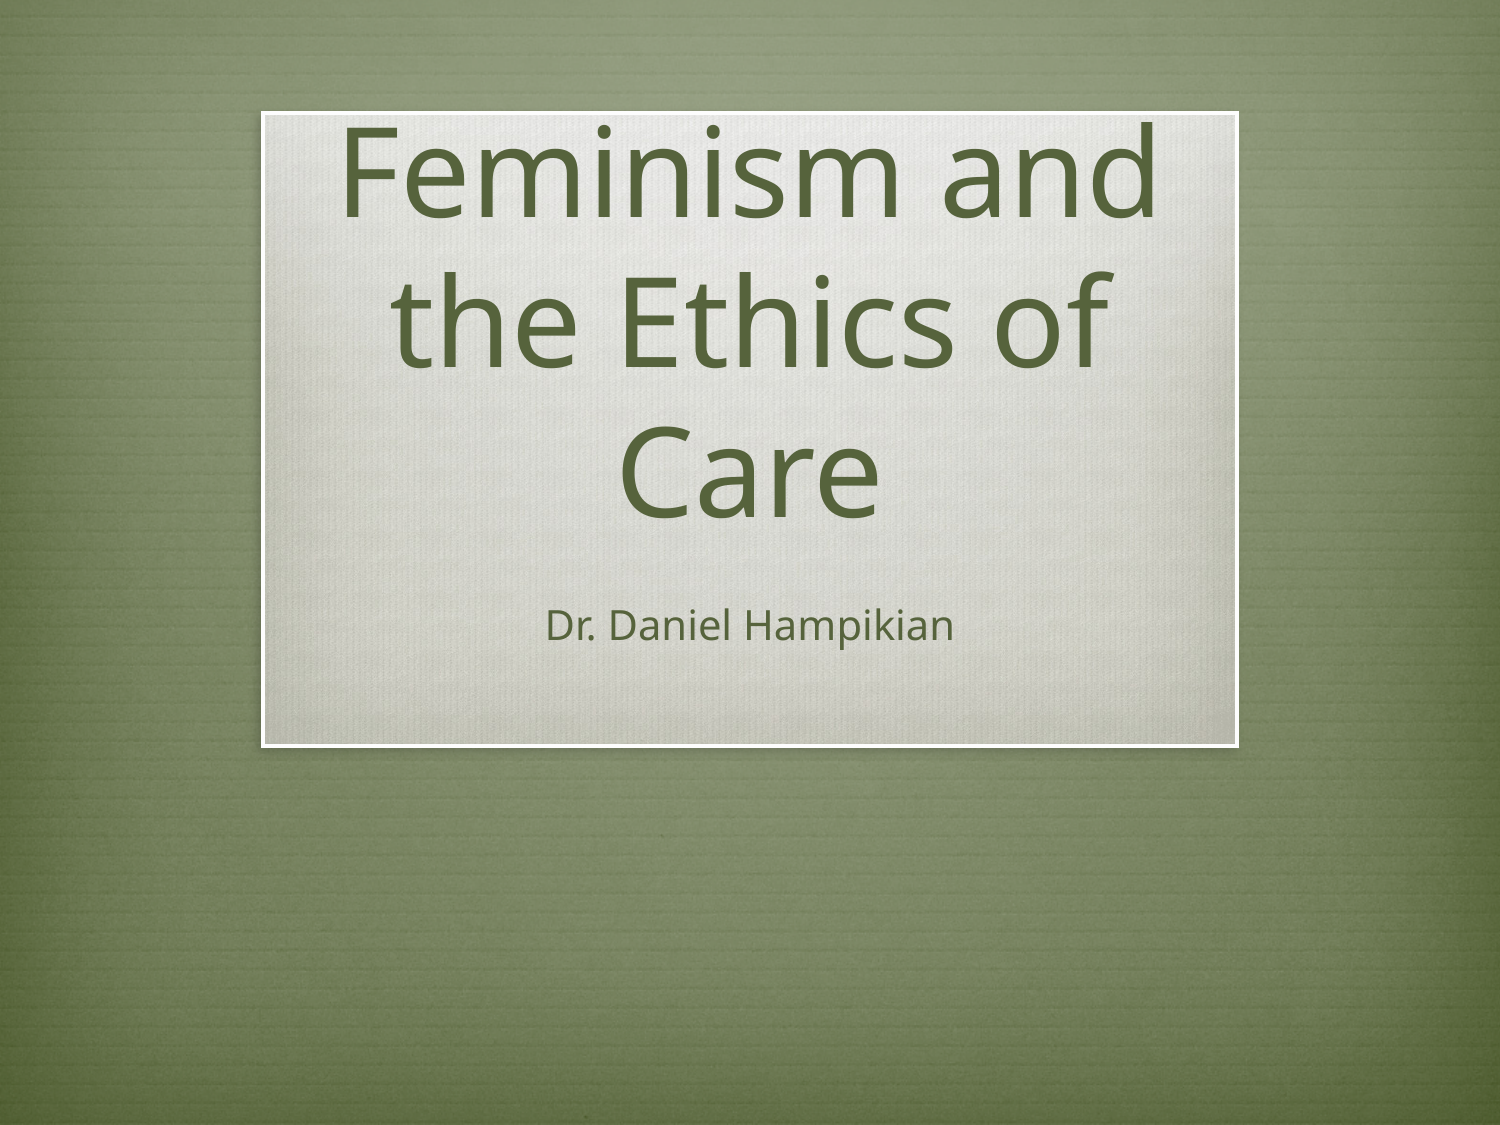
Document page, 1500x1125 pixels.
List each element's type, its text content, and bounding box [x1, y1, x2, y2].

subtitle Dr. Daniel Hampikian [280, 491, 1220, 657]
title Feminism and the Ethics of Care [280, 247, 1220, 491]
picture [265, 115, 1235, 744]
